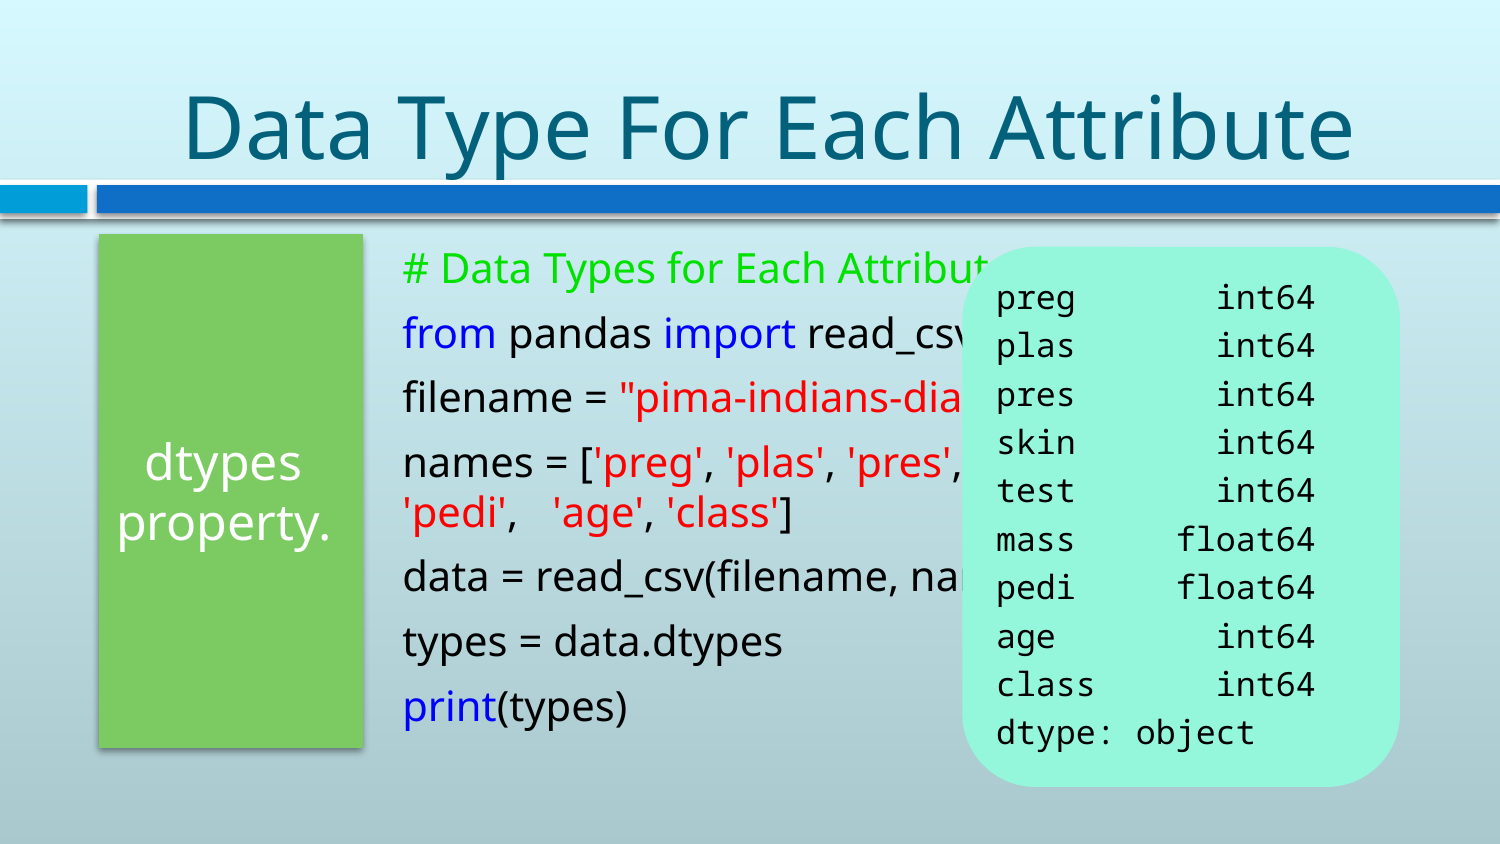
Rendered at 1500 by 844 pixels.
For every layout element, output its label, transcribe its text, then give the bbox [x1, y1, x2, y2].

text_box preg int64 plas int64 pres int64 skin int64 test int64 mass float64 pedi float64 age int64 class int64 dtype: object [962, 246, 1400, 787]
list # Data Types for Each Attribute from pandas import read_csv filename = "pima-indians-diabetes.data.csv" names = ['preg', 'plas', 'pres', 'skin', 'test', 'mass', 'pedi', 'age', 'class'] data = read_csv(filename, names=names) types = data.dtypes print(types) [387, 234, 1438, 760]
list dtypes property. [99, 234, 363, 748]
title Data Type For Each Attribute [99, 19, 1438, 185]
